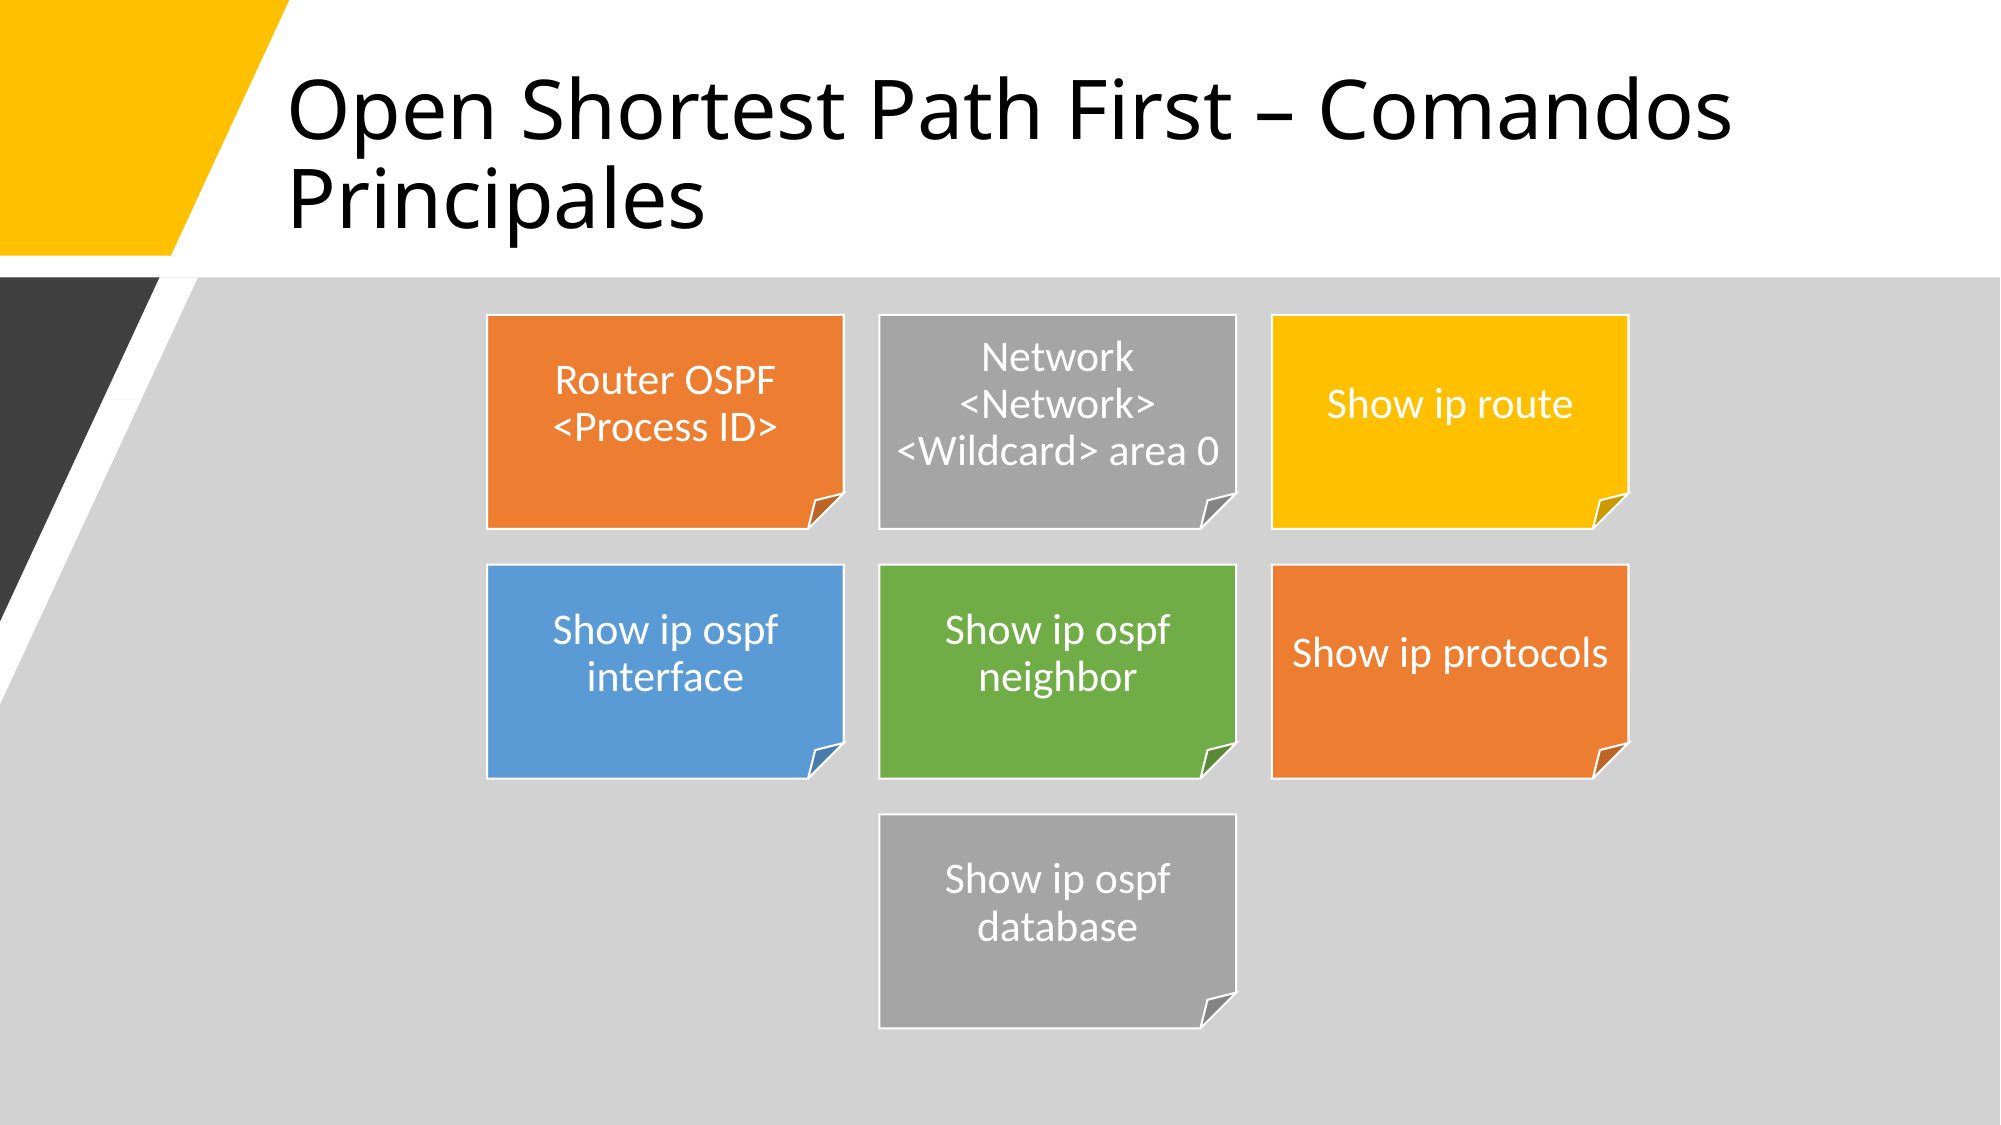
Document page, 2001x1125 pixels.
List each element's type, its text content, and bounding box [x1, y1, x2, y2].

text_box [0, 276, 162, 622]
title Open Shortest Path First – Comandos Principales [271, 60, 1808, 255]
text_box [0, 0, 291, 257]
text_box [441, 314, 1674, 1029]
text_box [0, 276, 2000, 1125]
